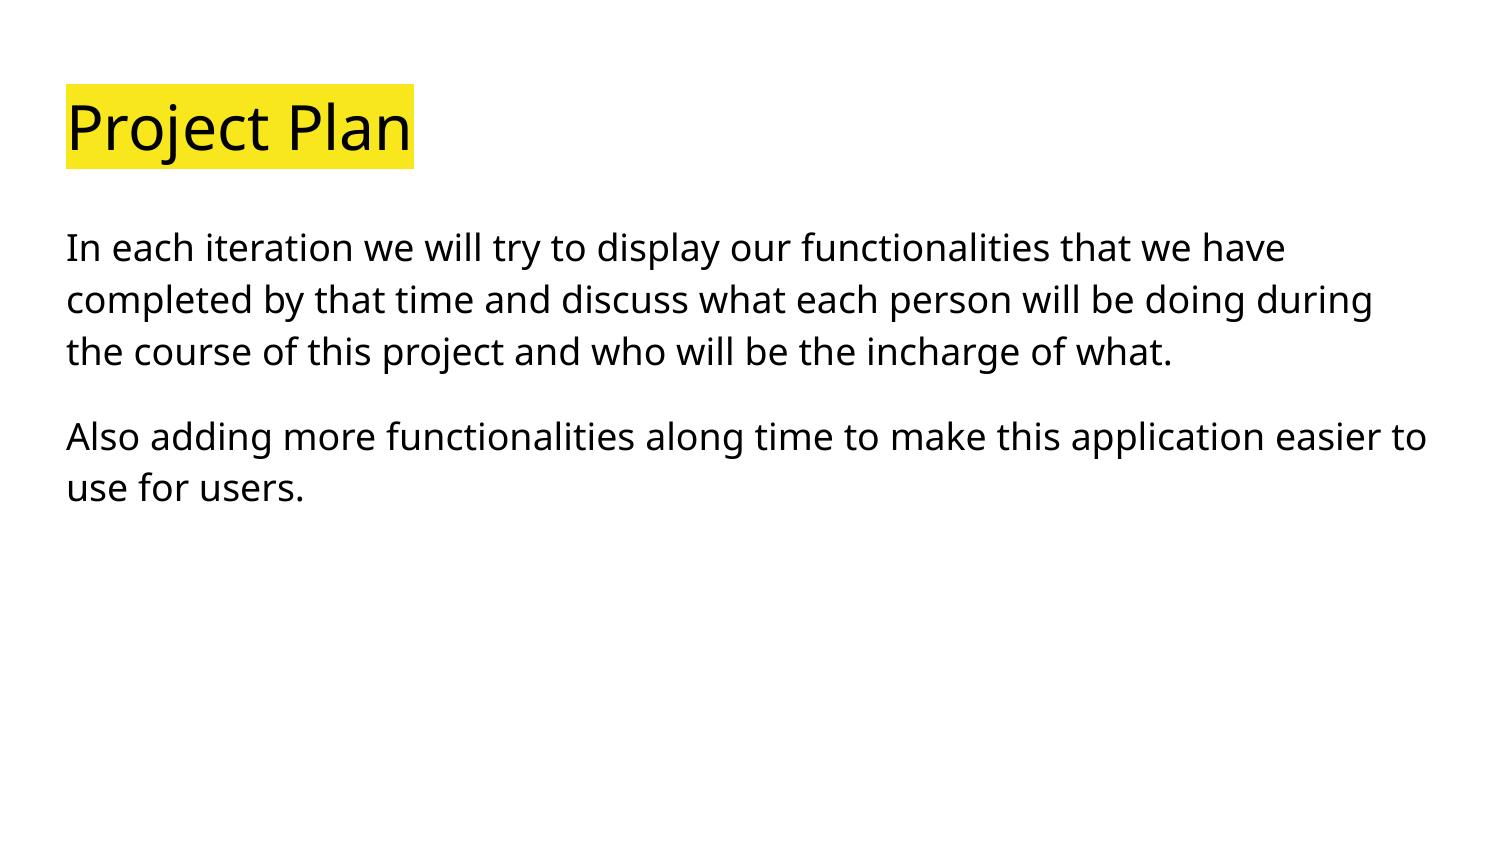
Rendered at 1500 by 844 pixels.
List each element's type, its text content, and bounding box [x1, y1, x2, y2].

list In each iteration we will try to display our functionalities that we have completed by that time and discuss what each person will be doing during the course of this project and who will be the incharge of what. Also adding more functionalities along time to make this application easier to use for users. [51, 202, 1449, 750]
title Project Plan [51, 72, 1449, 167]
